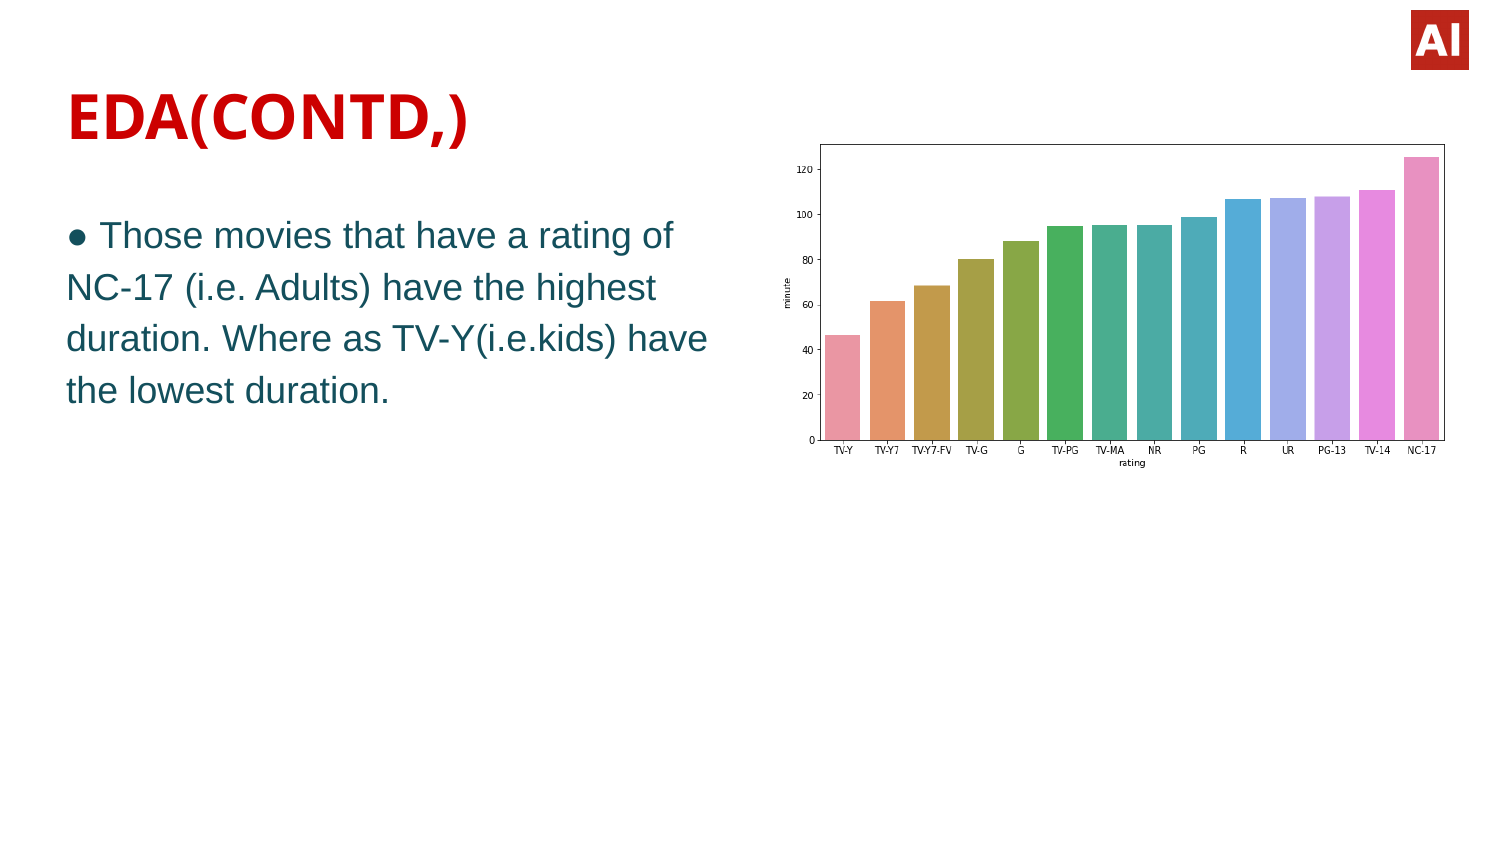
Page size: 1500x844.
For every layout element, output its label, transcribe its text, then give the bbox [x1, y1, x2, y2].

title EDA(CONTD,) [51, 72, 750, 167]
list ● Those movies that have a rating of NC-17 (i.e. Adults) have the highest duration. Where as TV-Y(i.e.kids) have the lowest duration. [51, 189, 750, 750]
picture [1411, 10, 1469, 70]
picture [776, 136, 1450, 474]
